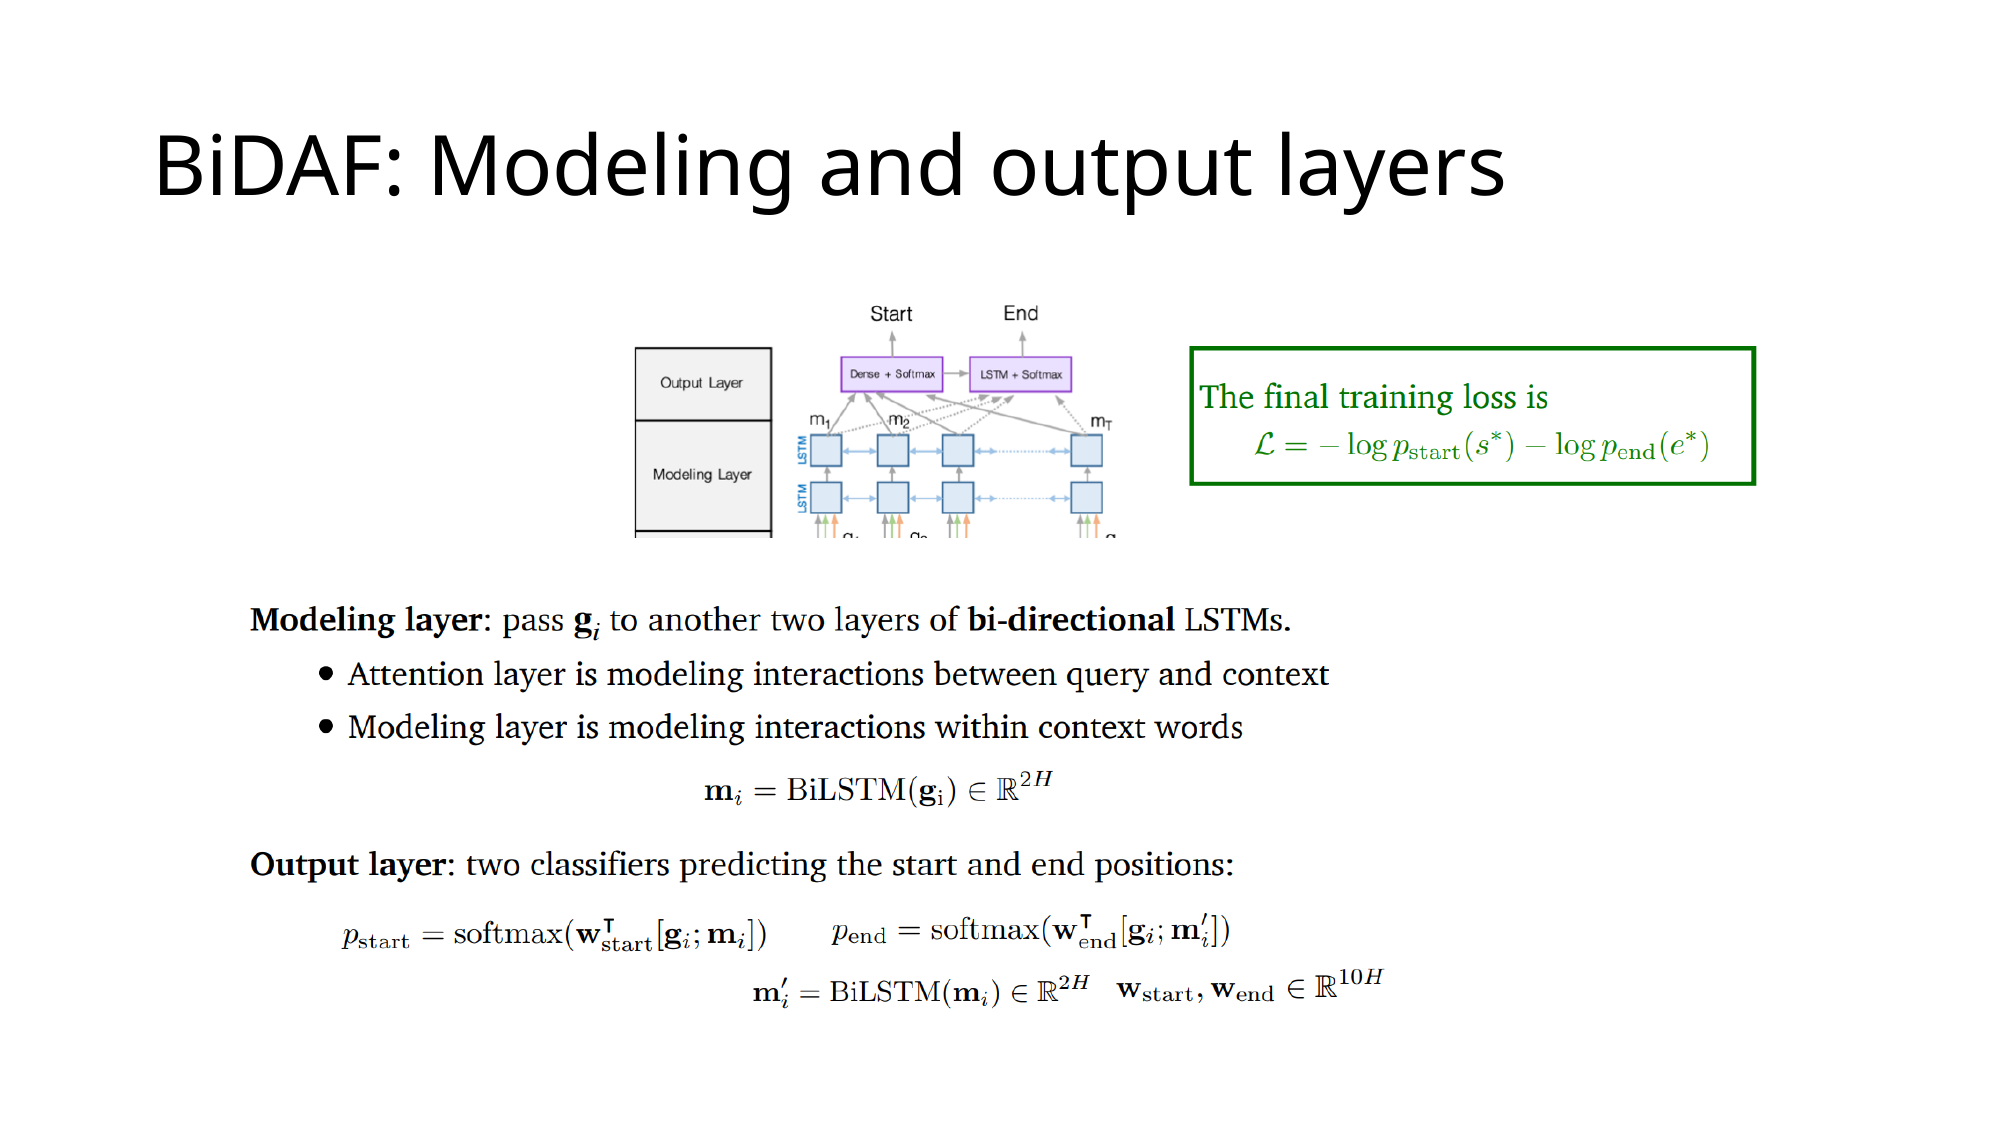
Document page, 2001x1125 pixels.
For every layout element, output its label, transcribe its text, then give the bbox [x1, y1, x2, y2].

title BiDAF: Modeling and output layers [137, 59, 1863, 278]
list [242, 299, 1758, 1014]
